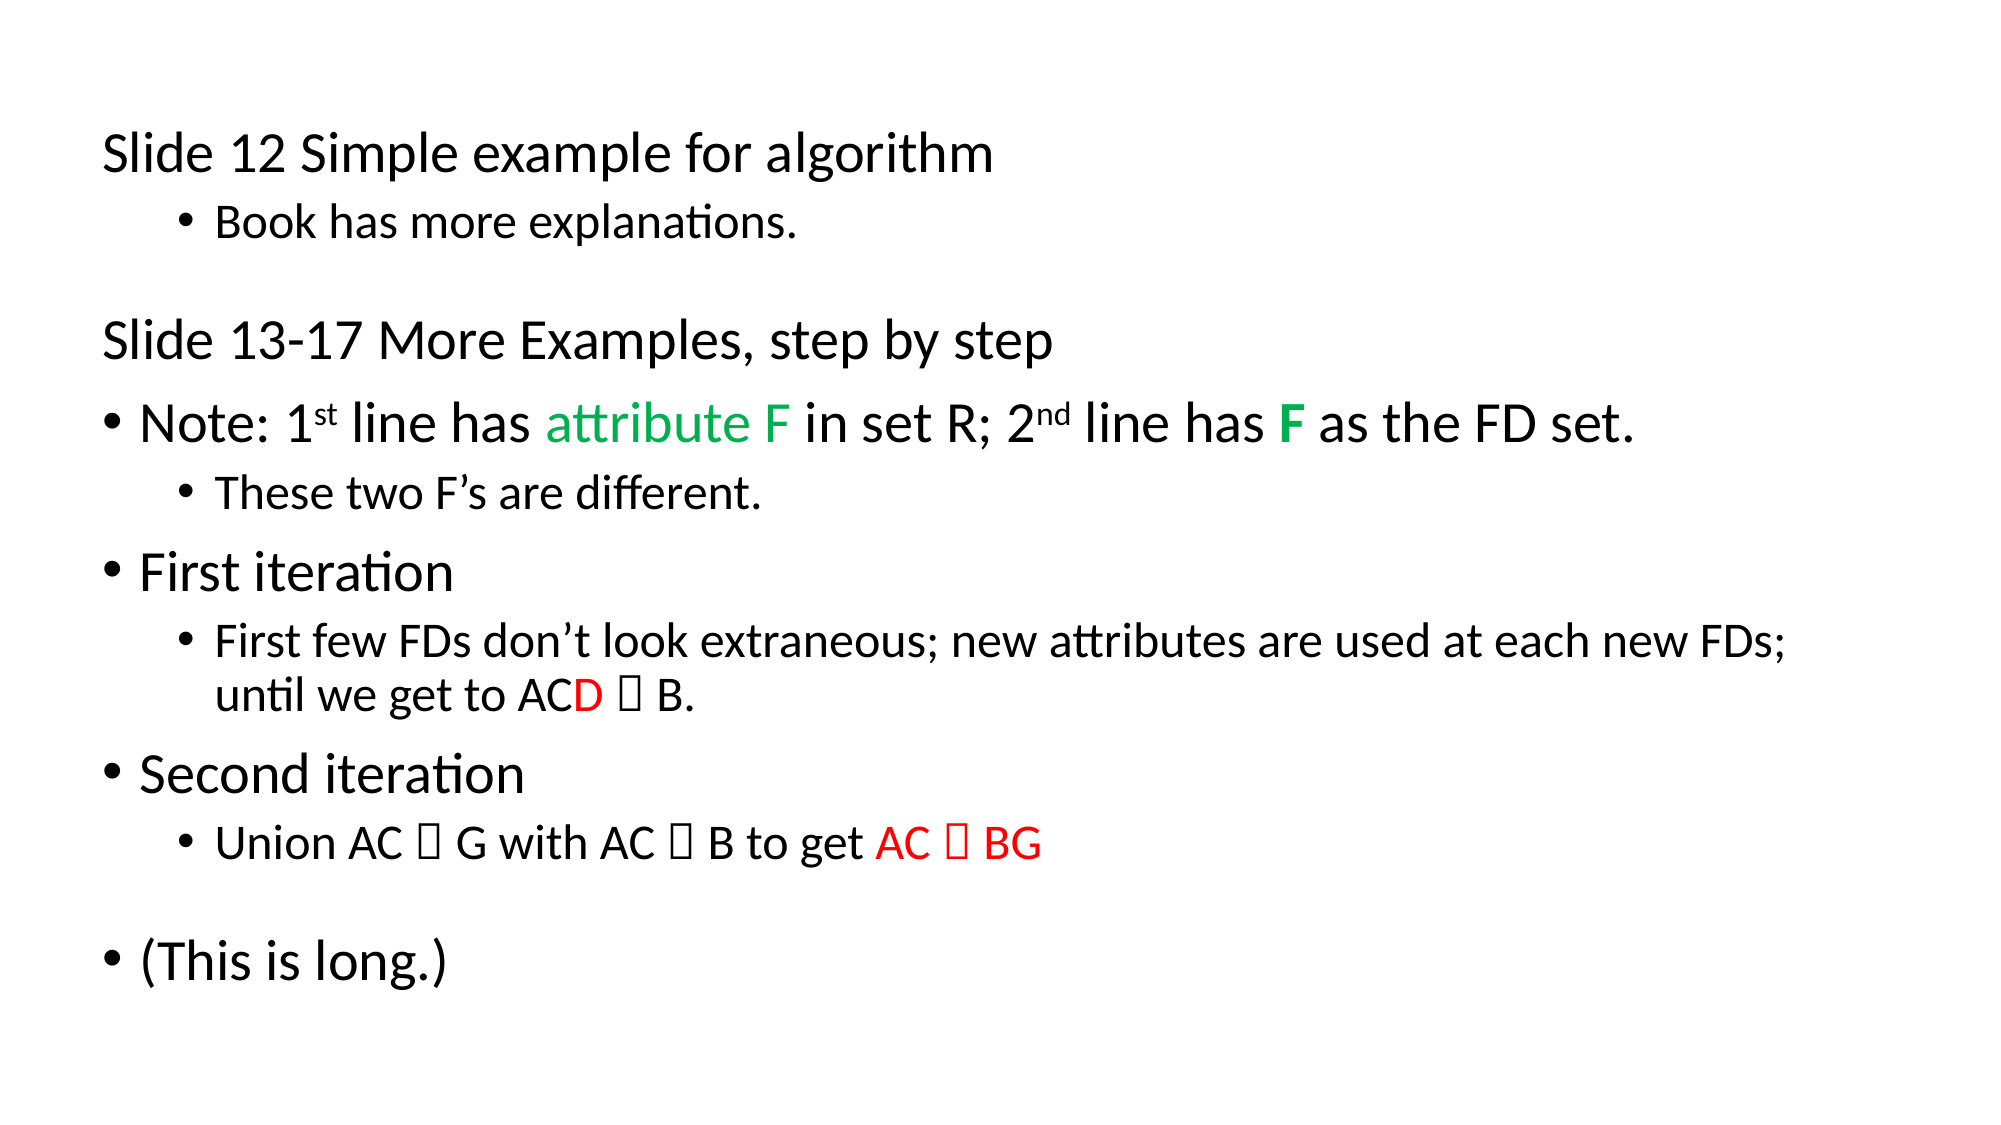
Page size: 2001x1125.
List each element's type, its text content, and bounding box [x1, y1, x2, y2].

list Slide 12 Simple example for algorithm Book has more explanations. Slide 13-17 More Examples, step by step Note: 1st line has attribute F in set R; 2nd line has F as the FD set. These two F’s are different. First iteration First few FDs don’t look extraneous; new attributes are used at each new FDs; until we get to ACD  B. Second iteration Union AC  G with AC  B to get AC  BG (This is long.) [86, 114, 1891, 1034]
